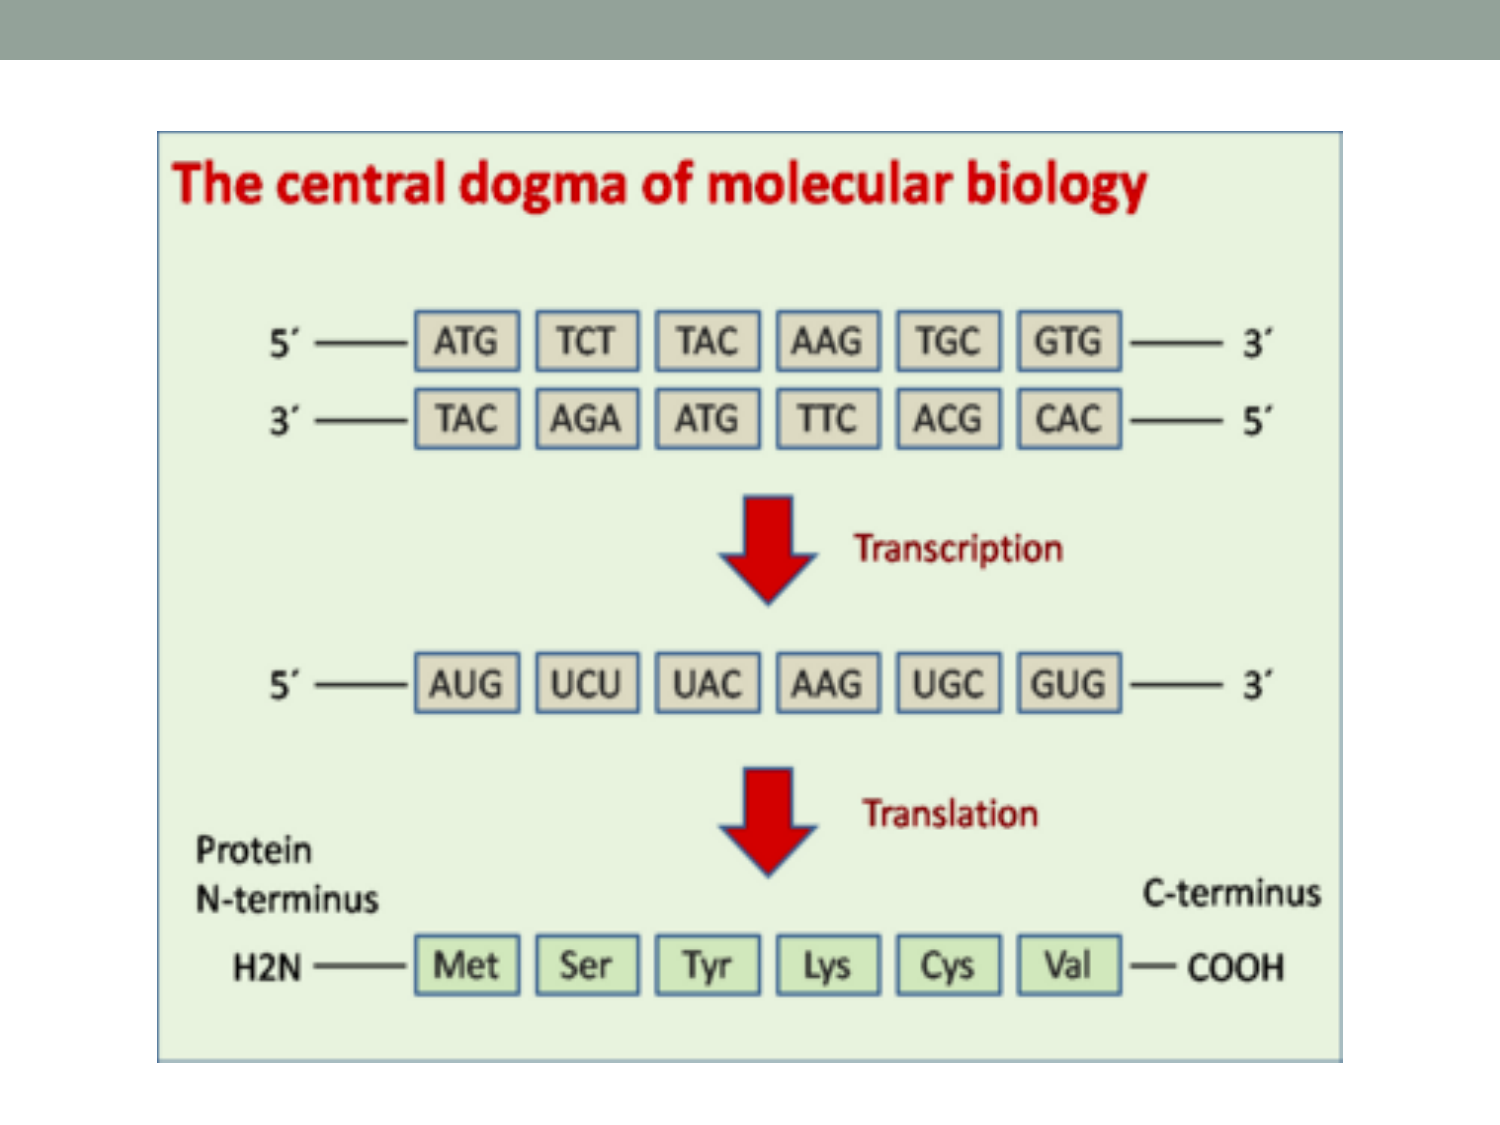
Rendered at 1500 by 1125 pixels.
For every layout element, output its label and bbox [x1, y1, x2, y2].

list [0, 131, 1500, 1063]
